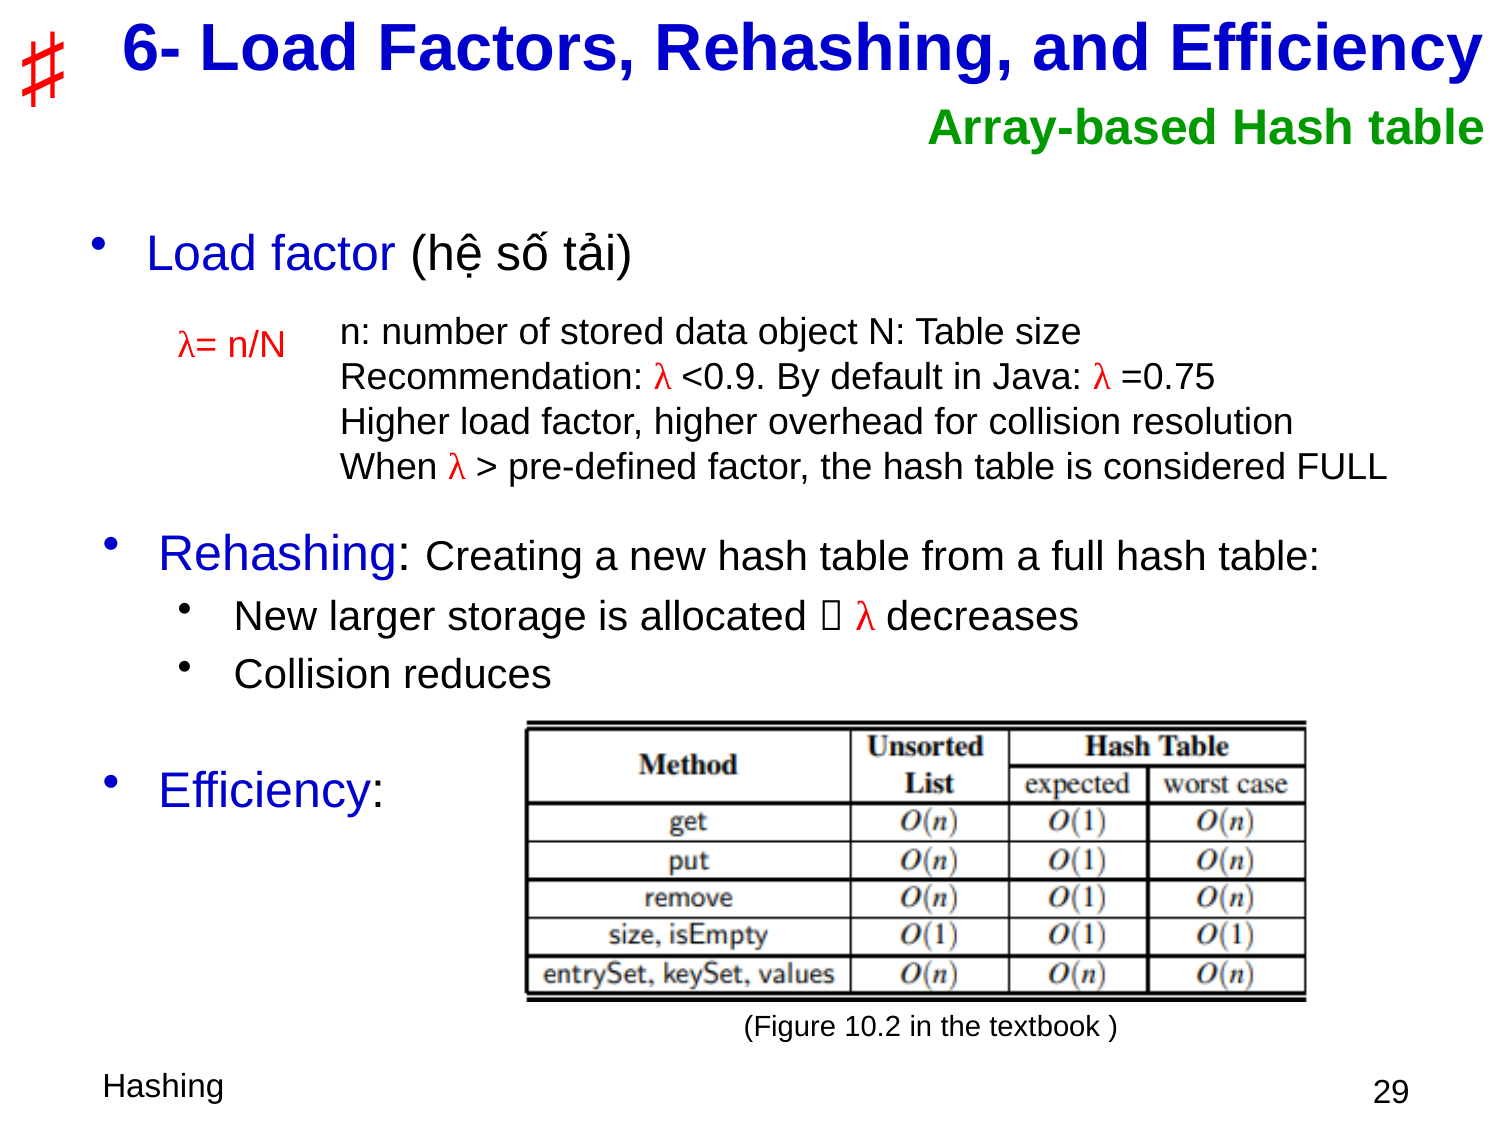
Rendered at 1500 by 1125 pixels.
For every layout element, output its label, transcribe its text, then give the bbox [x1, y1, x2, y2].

text_box Rehashing: Creating a new hash table from a full hash table: New larger storage is allocated  λ decreases Collision reduces [87, 512, 1438, 663]
text_box Array-based Hash table [725, 87, 1500, 163]
title 6- Load Factors, Rehashing, and Efficiency [0, 0, 1500, 88]
slide_number 29 [1324, 1062, 1426, 1101]
text_box Efficiency: [87, 749, 438, 825]
text_box λ= n/N [162, 312, 324, 373]
list Load factor (hệ số tải) [74, 212, 1426, 301]
picture [516, 717, 1313, 1002]
text_box (Figure 10.2 in the textbook ) [650, 1010, 1213, 1050]
text_box n: number of stored data object N: Table size Recommendation: λ <0.9. By default in Java: λ =0.75 Higher load factor, higher overhead for collision resolution When λ > pre-defined factor, the hash table is considered FULL [324, 299, 1500, 495]
